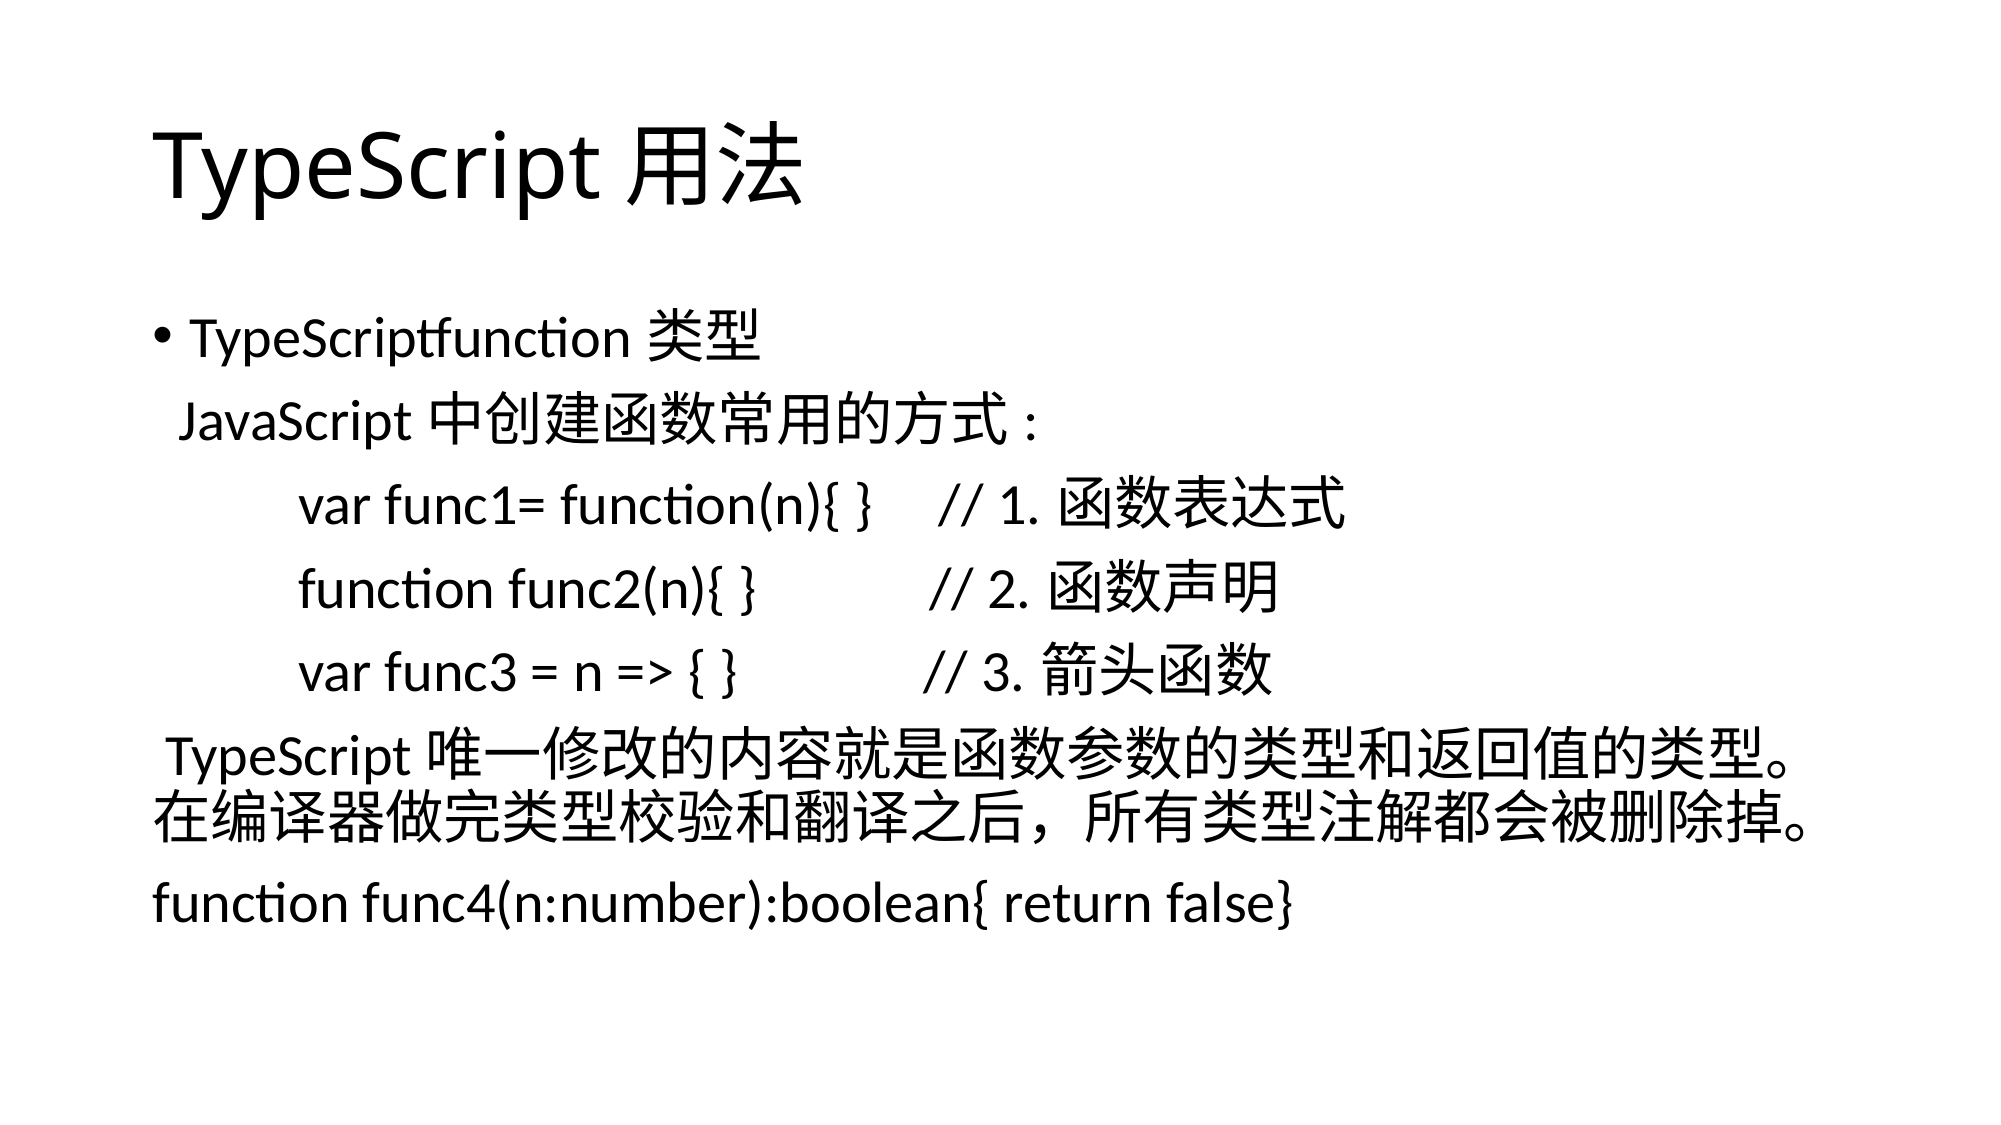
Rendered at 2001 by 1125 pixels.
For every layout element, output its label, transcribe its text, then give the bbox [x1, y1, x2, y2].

list TypeScriptfunction类型 JavaScript中创建函数常用的方式: var func1= function(n){ } // 1.函数表达式 function func2(n){ } // 2.函数声明 var func3 = n => { } // 3.箭头函数 TypeScript唯一修改的内容就是函数参数的类型和返回值的类型。在编译器做完类型校验和翻译之后，所有类型注解都会被删除掉。 function func4(n:number):boolean{ return false} [137, 299, 1863, 1014]
title TypeScript用法 [137, 59, 1863, 278]
